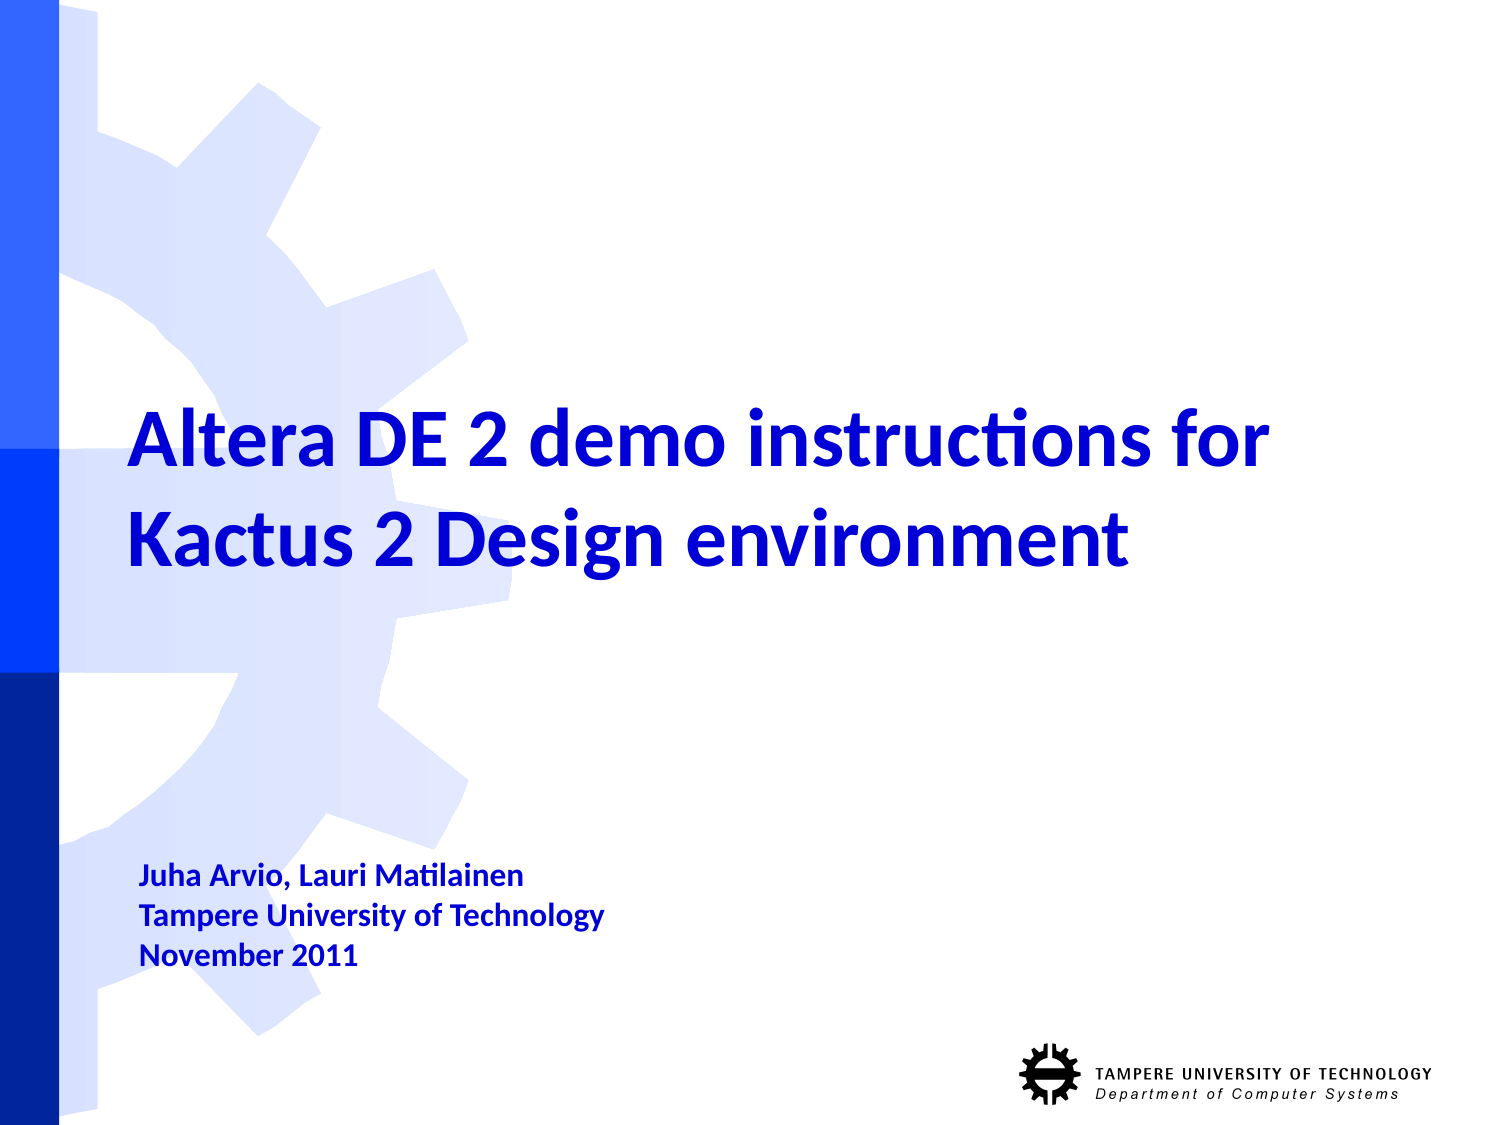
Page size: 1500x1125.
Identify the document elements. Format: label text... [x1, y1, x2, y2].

picture [1019, 1043, 1432, 1105]
title Altera DE 2 demo instructions for Kactus 2 Design environment [112, 349, 1388, 591]
text_box Juha Arvio, Lauri Matilainen Tampere University of Technology November 2011 [123, 739, 1399, 981]
